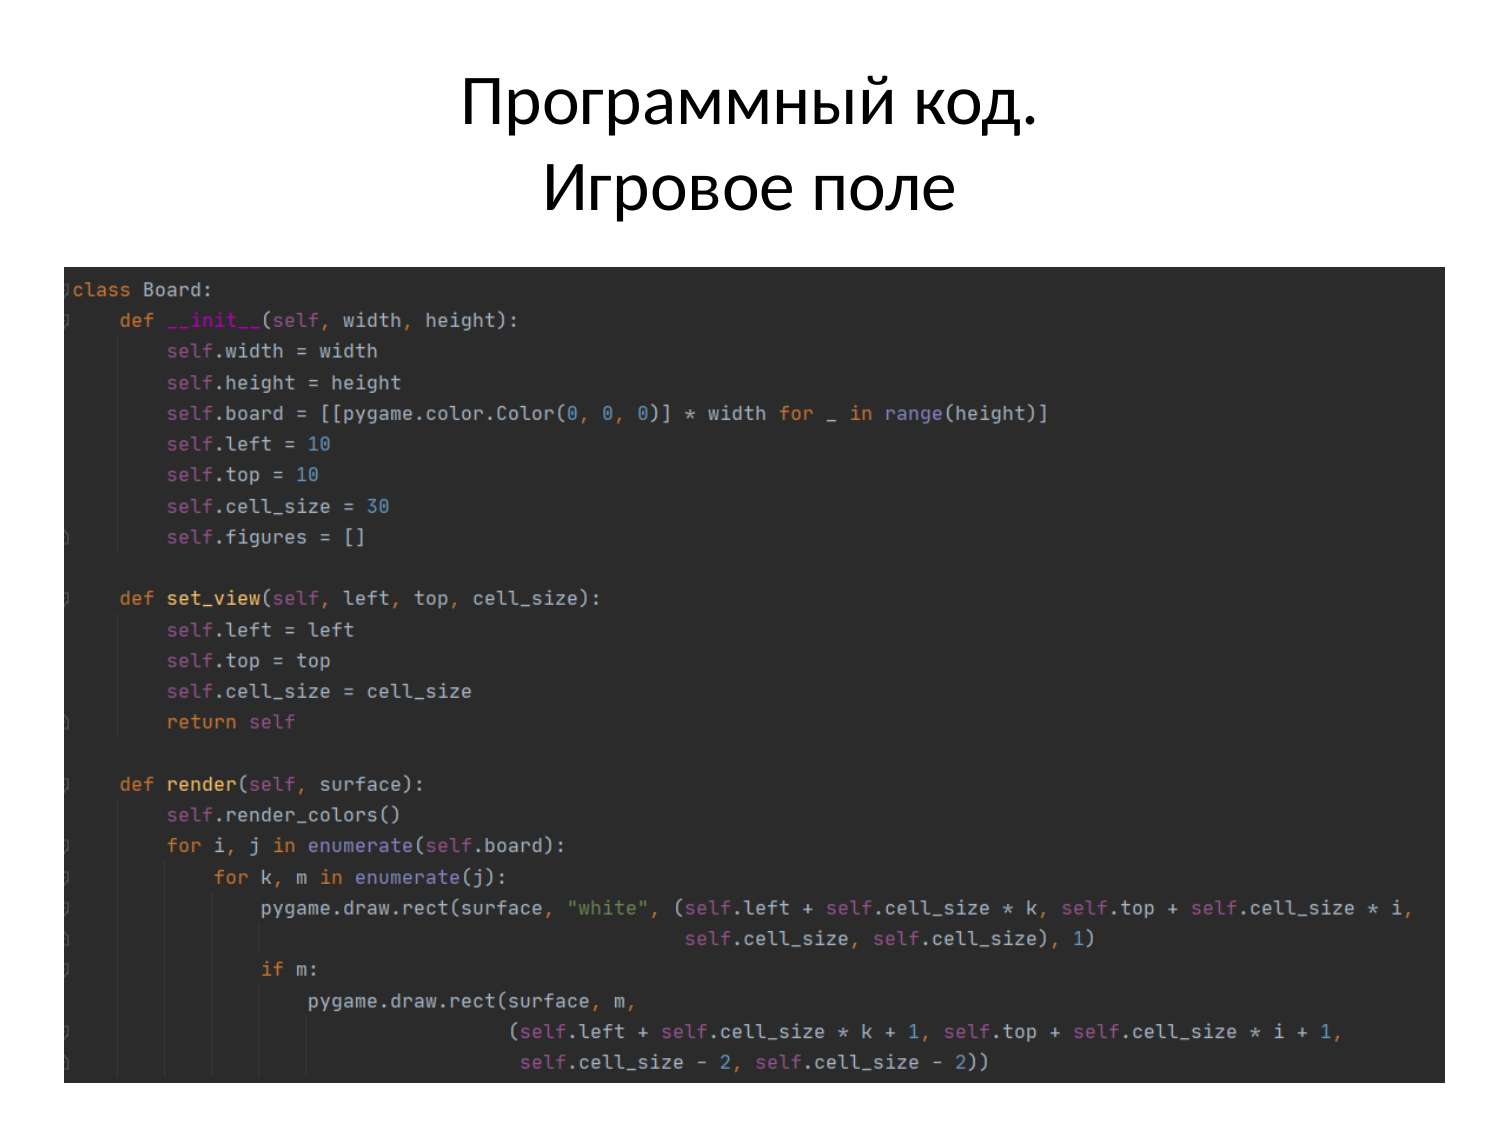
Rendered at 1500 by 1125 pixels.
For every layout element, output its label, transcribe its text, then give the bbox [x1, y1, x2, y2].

picture [64, 266, 1445, 1083]
title Программный код. Игровое поле [75, 45, 1425, 233]
